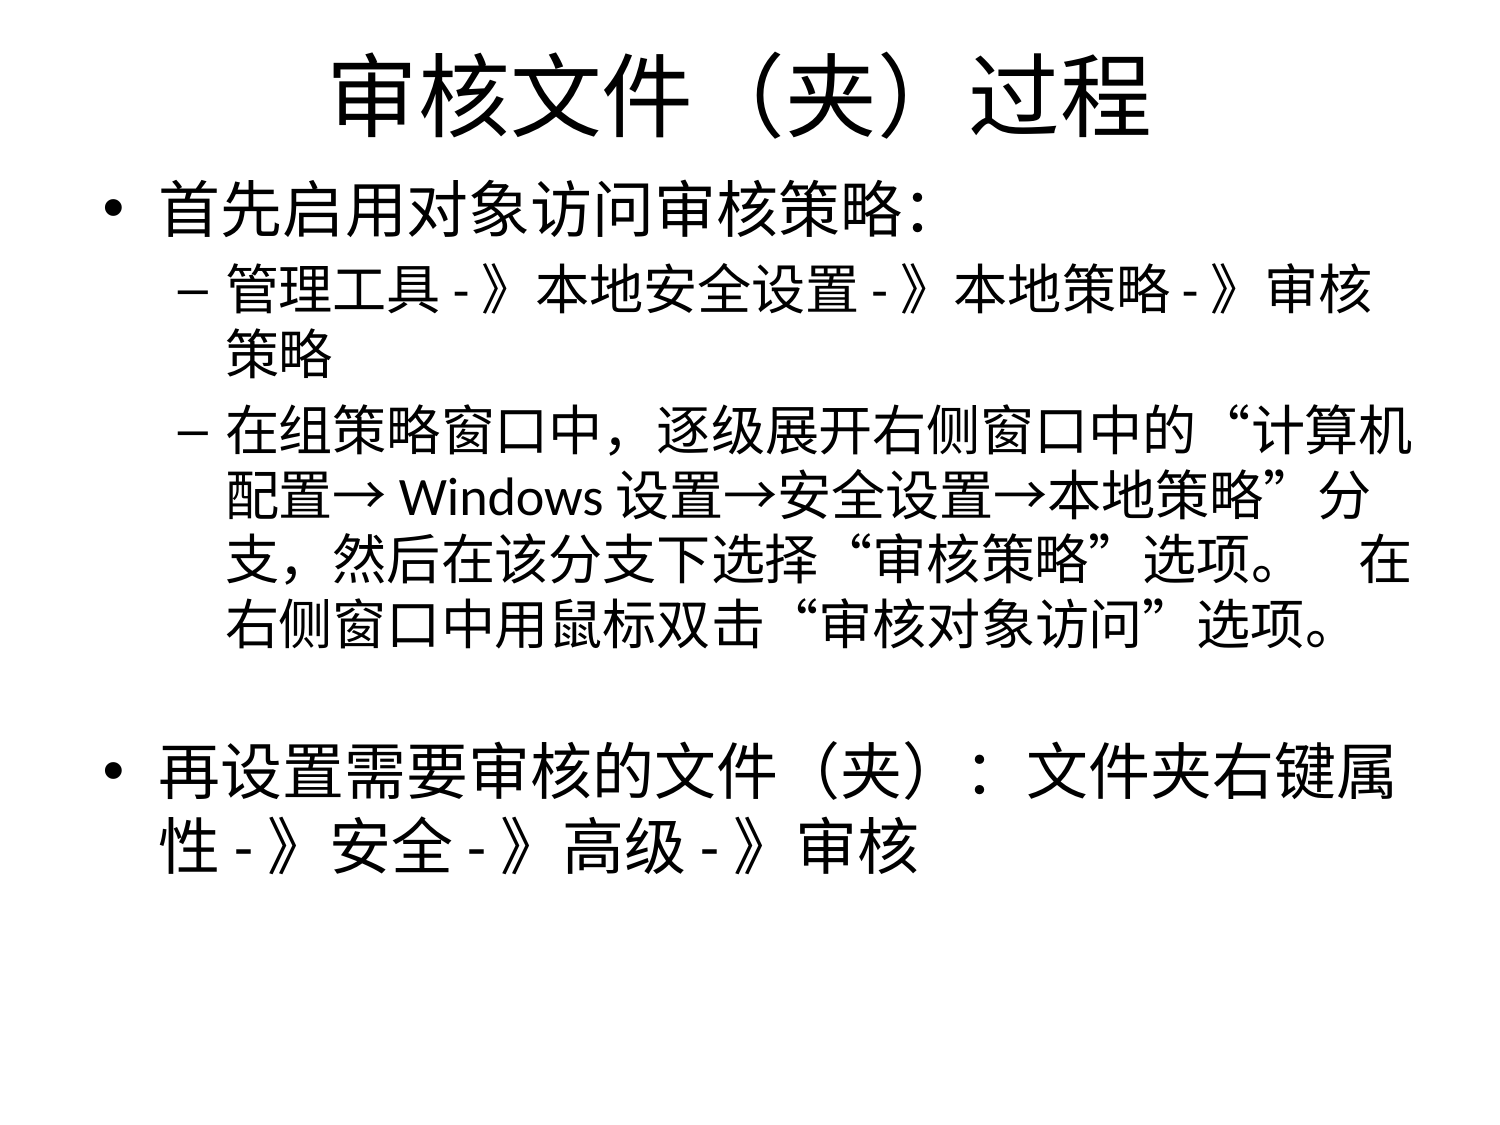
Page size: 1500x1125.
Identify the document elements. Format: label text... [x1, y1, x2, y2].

title 审核文件（夹）过程 [75, 0, 1425, 188]
list 首先启用对象访问审核策略： 管理工具-》本地安全设置-》本地策略-》审核策略 在组策略窗口中，逐级展开右侧窗口中的“计算机配置→Windows设置→安全设置→本地策略”分支，然后在该分支下选择“审核策略”选项。 在右侧窗口中用鼠标双击“审核对象访问”选项。 再设置需要审核的文件（夹）：文件夹右键属性-》安全-》高级-》审核 [87, 162, 1438, 905]
